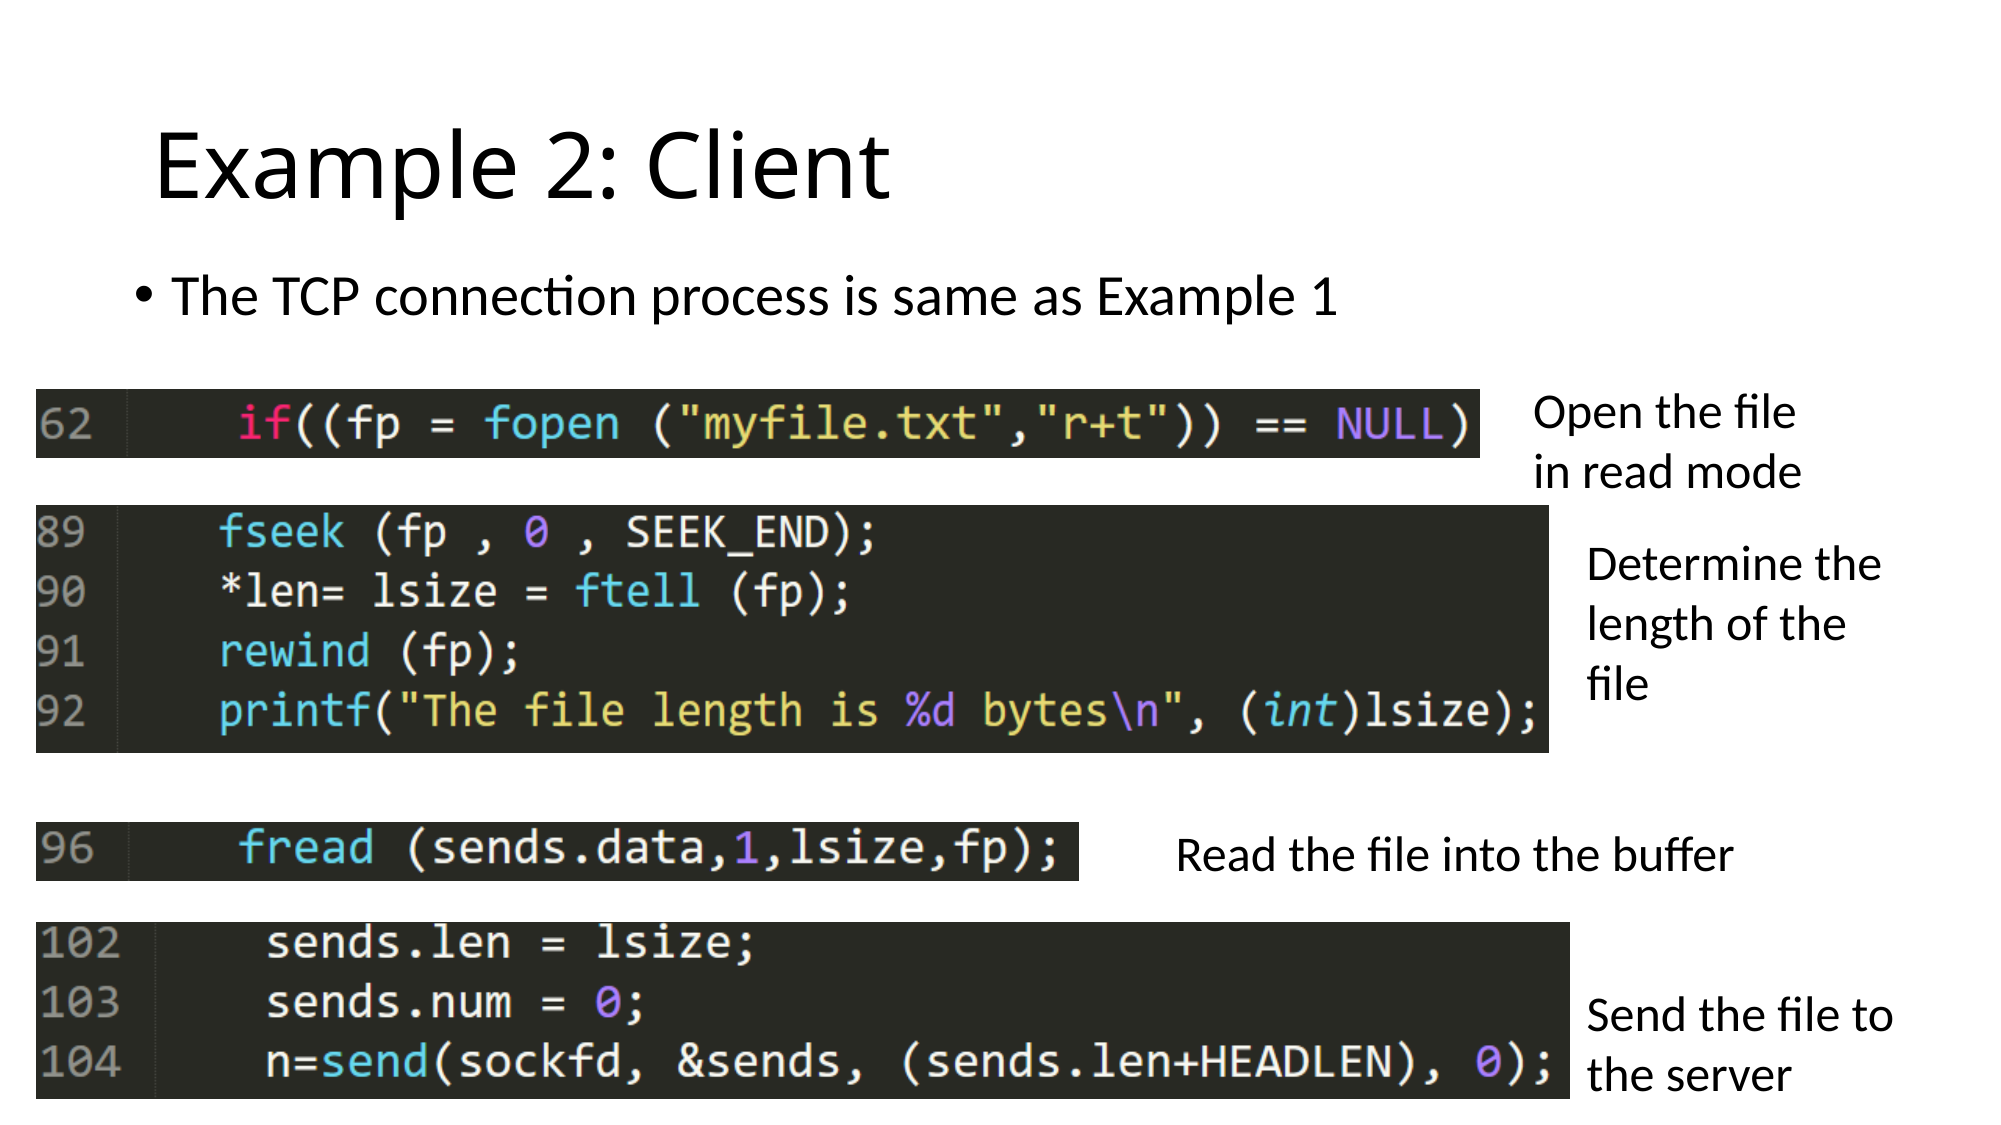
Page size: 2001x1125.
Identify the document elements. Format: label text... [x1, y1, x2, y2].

text_box Open the file in read mode [1518, 370, 1840, 506]
text_box Determine the length of the file [1571, 522, 1904, 718]
text_box Send the file to the server [1571, 974, 1951, 1109]
text_box Read the file into the buffer [1160, 813, 1800, 889]
list The TCP connection process is same as Example 1 [118, 257, 1398, 340]
picture [36, 505, 1549, 753]
picture [36, 389, 1480, 459]
picture [36, 922, 1570, 1099]
title Example 2: Client [137, 59, 1863, 278]
picture [36, 822, 1079, 881]
